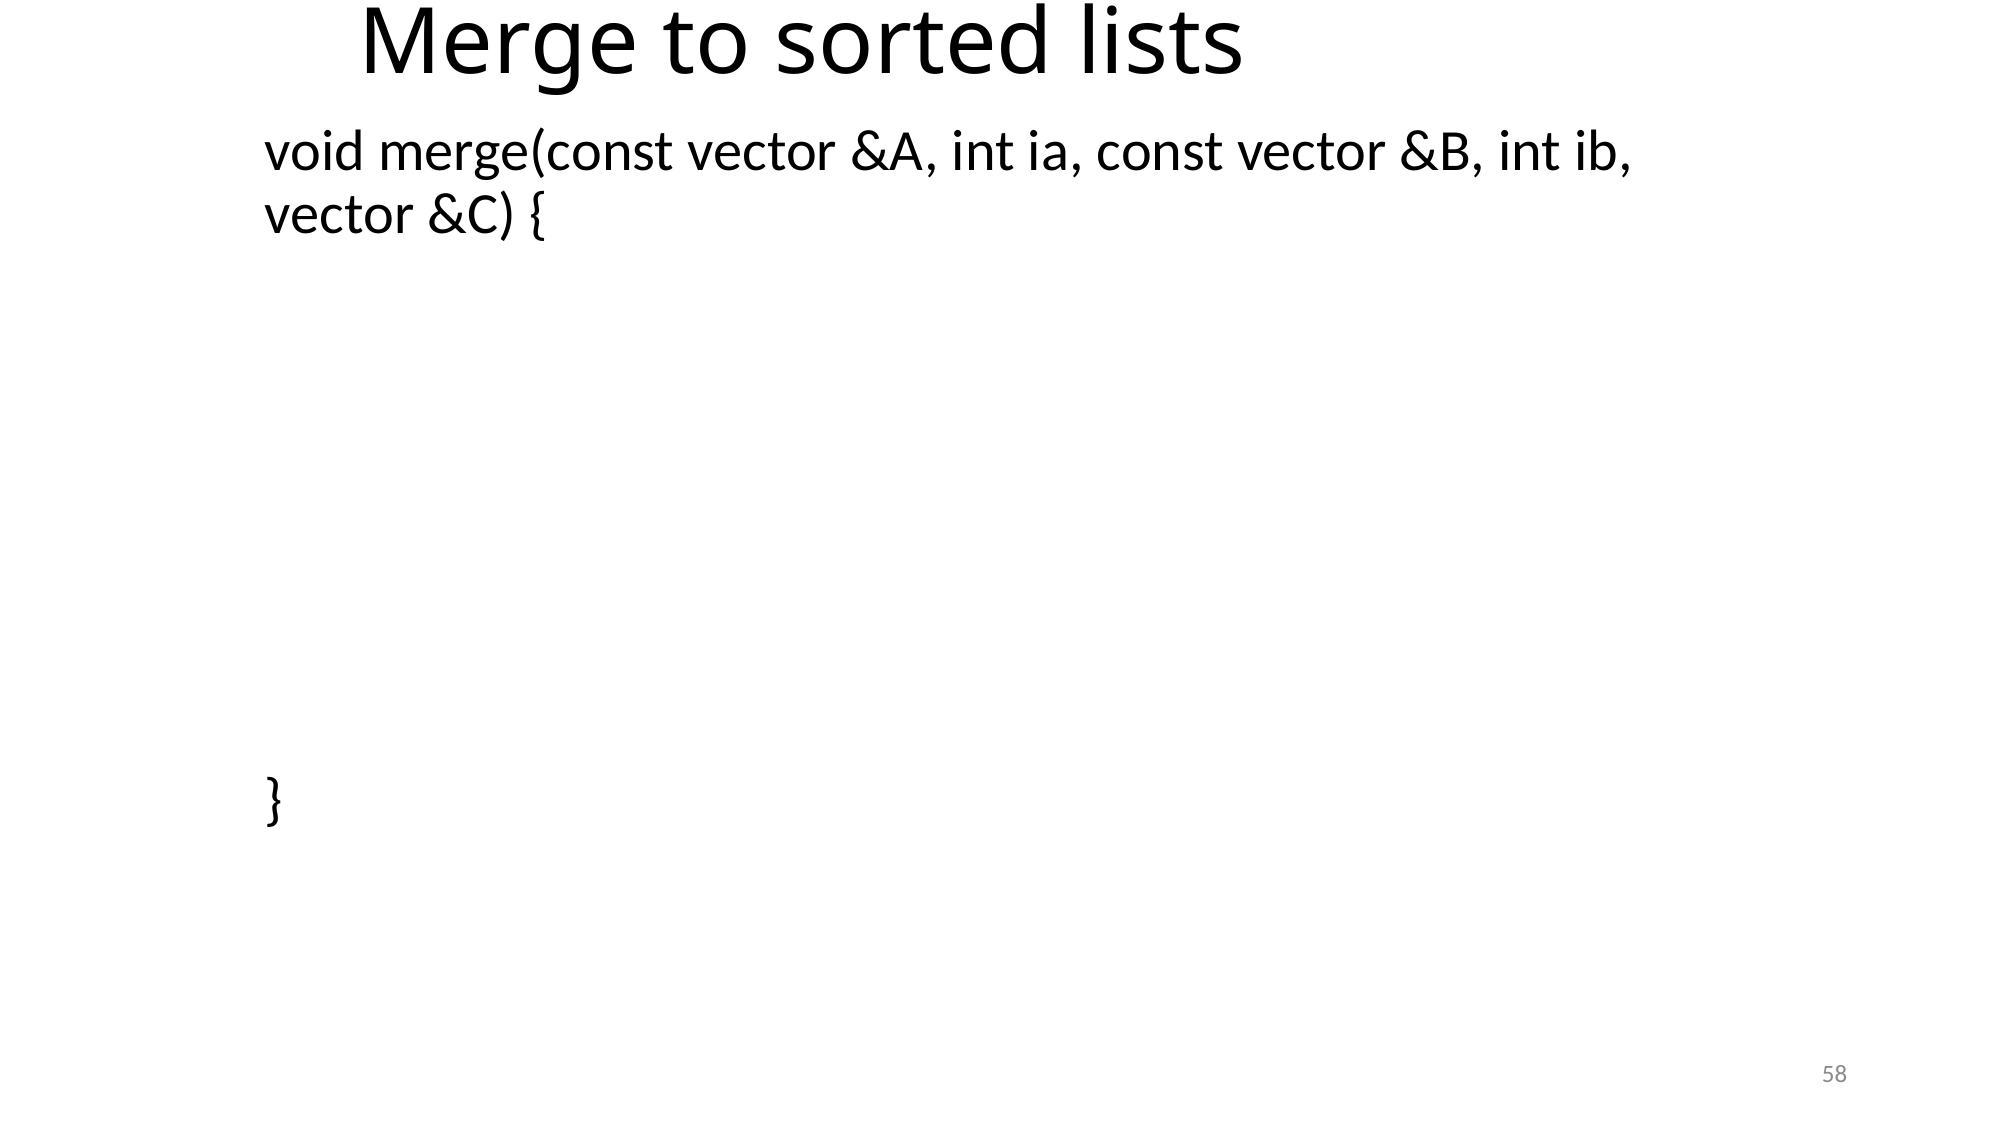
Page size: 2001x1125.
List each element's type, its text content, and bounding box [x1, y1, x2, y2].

slide_number 58 [1412, 1042, 1863, 1103]
title Merge to sorted lists [343, 0, 1619, 112]
list void merge(const vector &A, int ia, const vector &B, int ib, vector &C) { } [249, 112, 1713, 1000]
